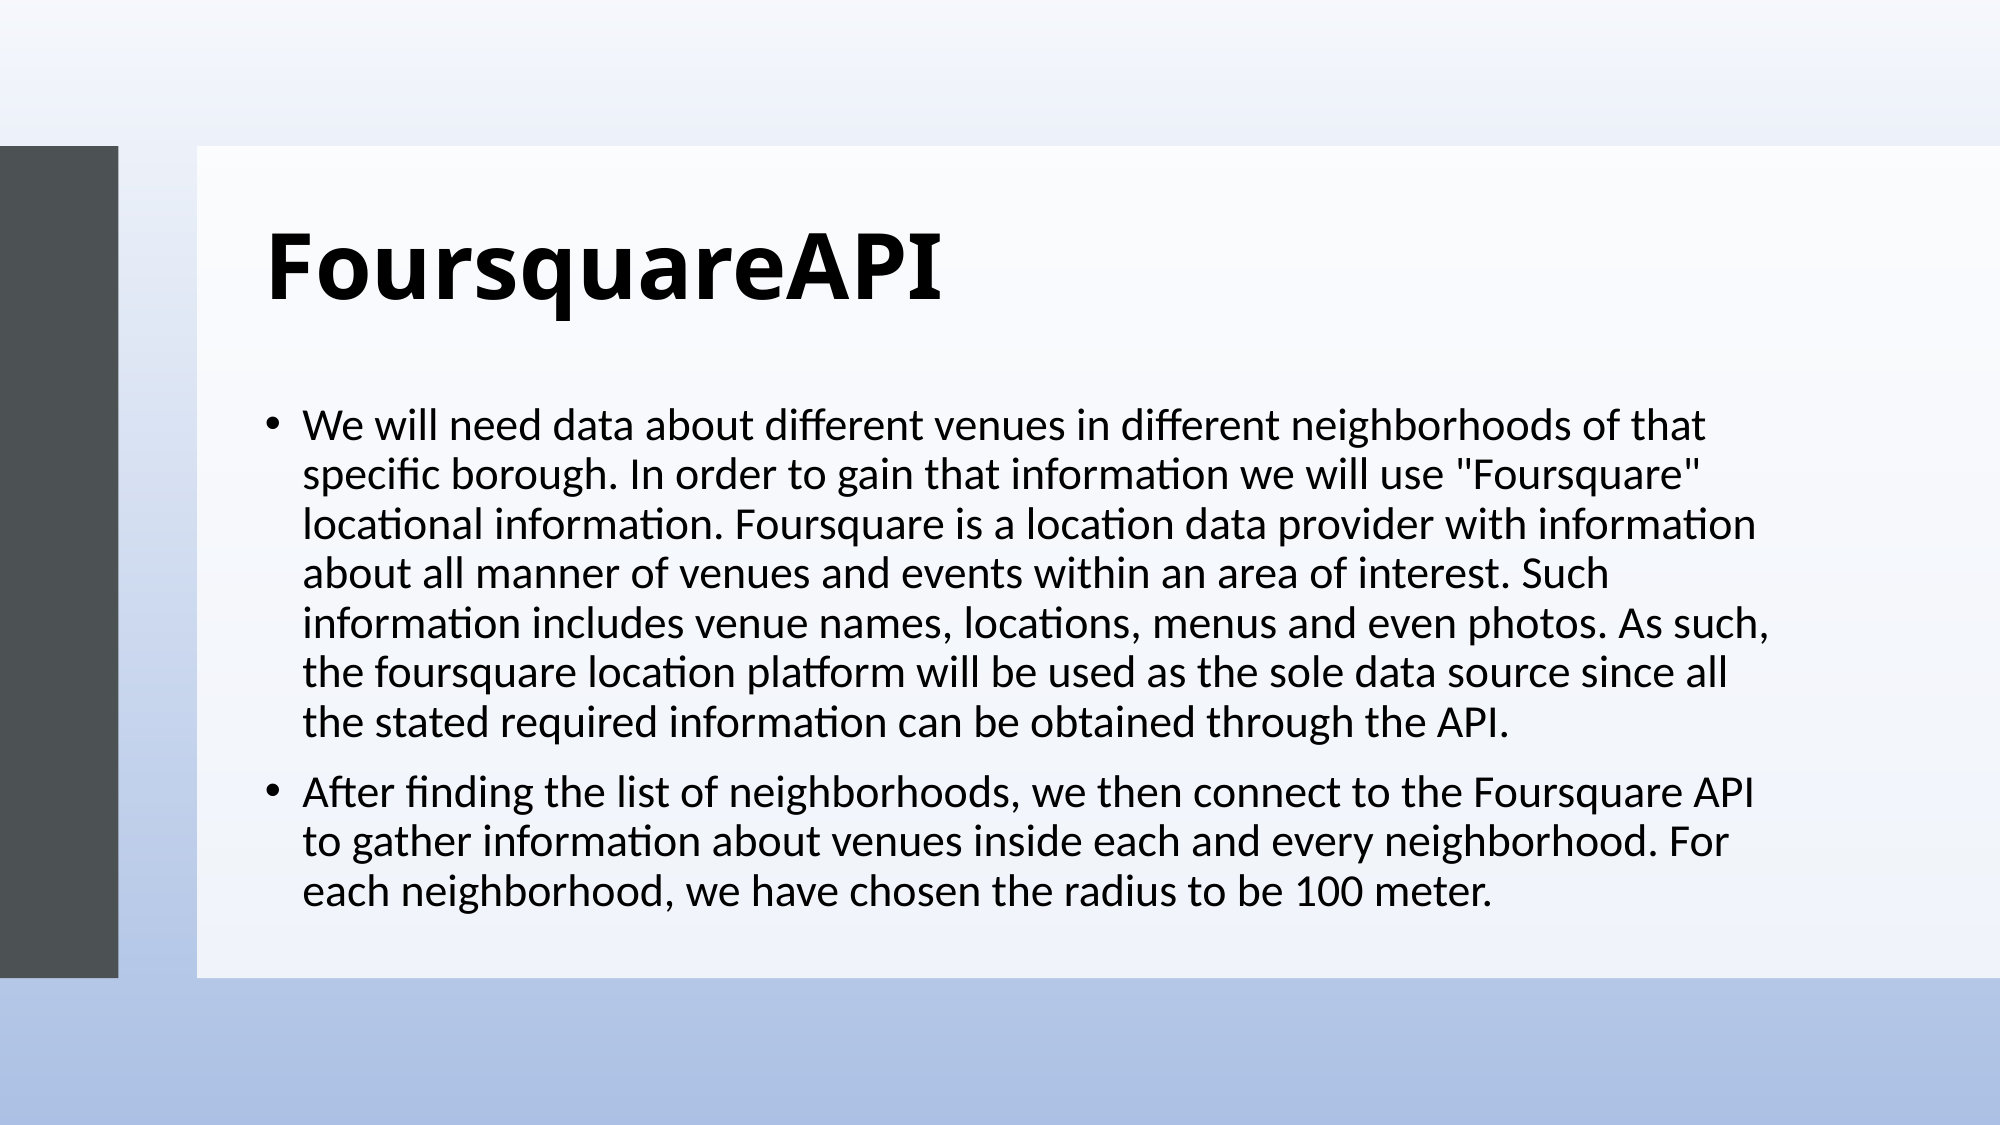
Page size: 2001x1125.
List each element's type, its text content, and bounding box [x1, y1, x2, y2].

text_box [0, 0, 2000, 1125]
list We will need data about different venues in different neighborhoods of that specific borough. In order to gain that information we will use "Foursquare" locational information. Foursquare is a location data provider with information about all manner of venues and events within an area of interest. Such information includes venue names, locations, menus and even photos. As such, the foursquare location platform will be used as the sole data source since all the stated required information can be obtained through the API. After finding the list of neighborhoods, we then connect to the Foursquare API to gather information about venues inside each and every neighborhood. For each neighborhood, we have chosen the radius to be 100 meter. [249, 393, 1803, 952]
text_box [0, 145, 119, 979]
text_box [196, 145, 2000, 979]
title FoursquareAPI [249, 172, 1803, 368]
